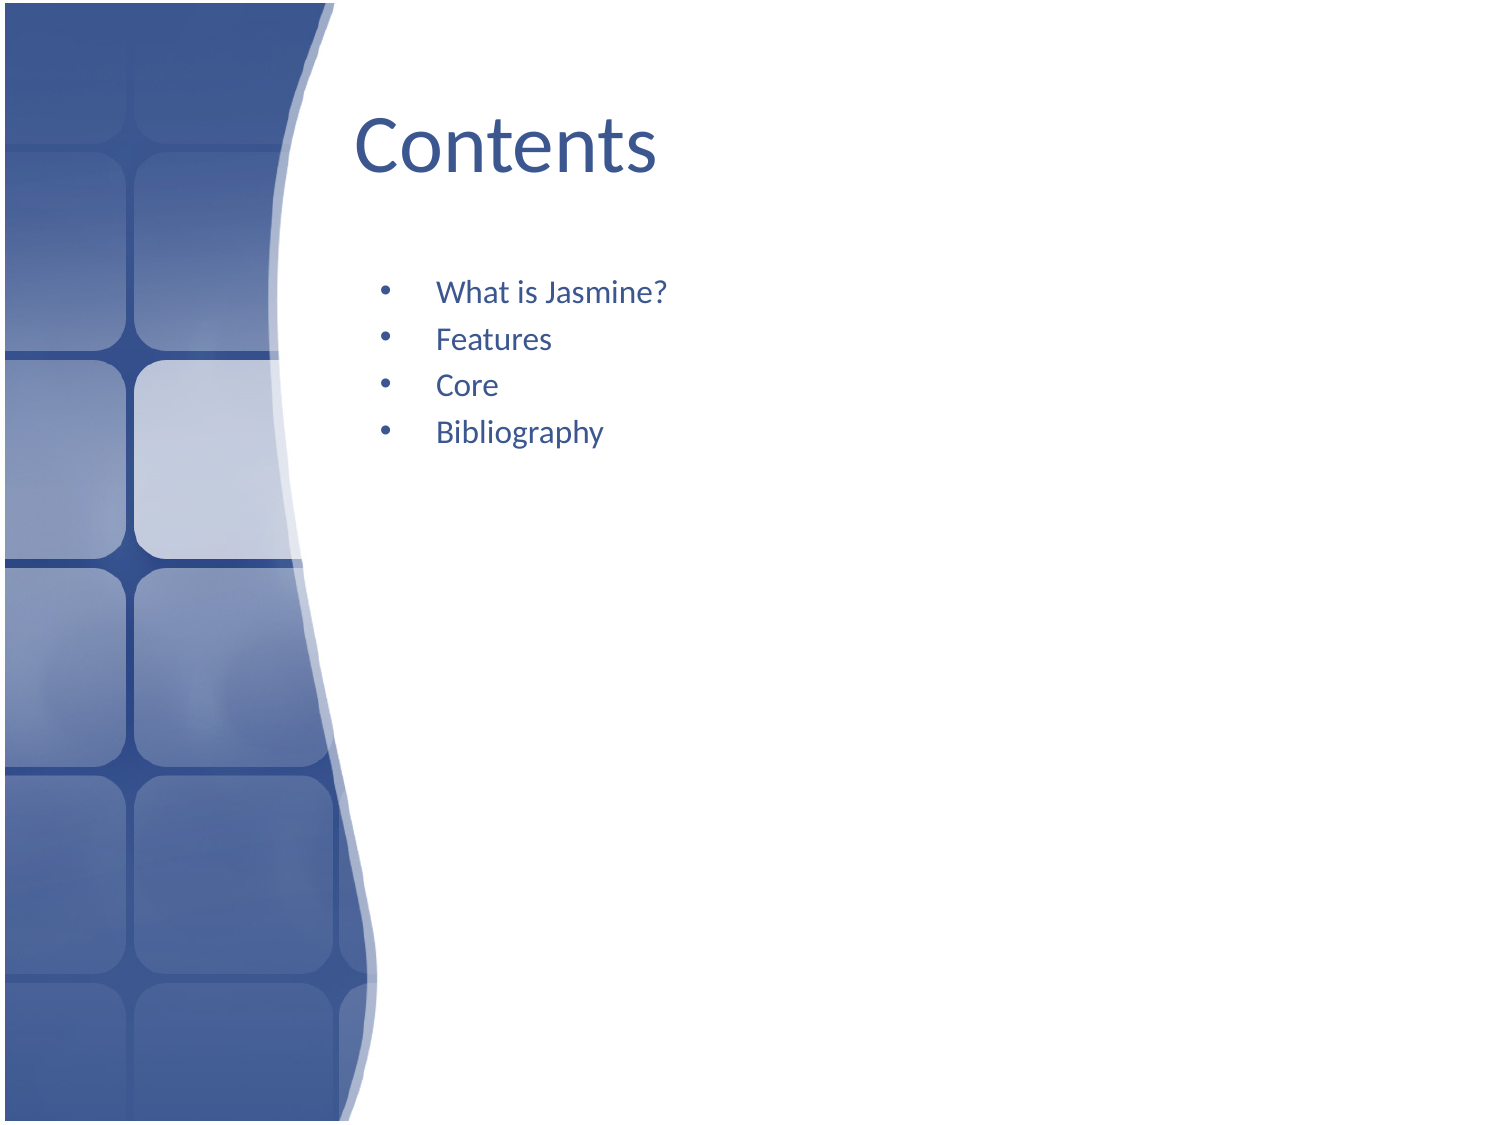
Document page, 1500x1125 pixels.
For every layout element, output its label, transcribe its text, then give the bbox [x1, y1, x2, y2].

title Contents [339, 44, 1426, 233]
picture [0, 0, 1500, 1125]
list What is Jasmine? Features Core Bibliography [364, 262, 1451, 1088]
